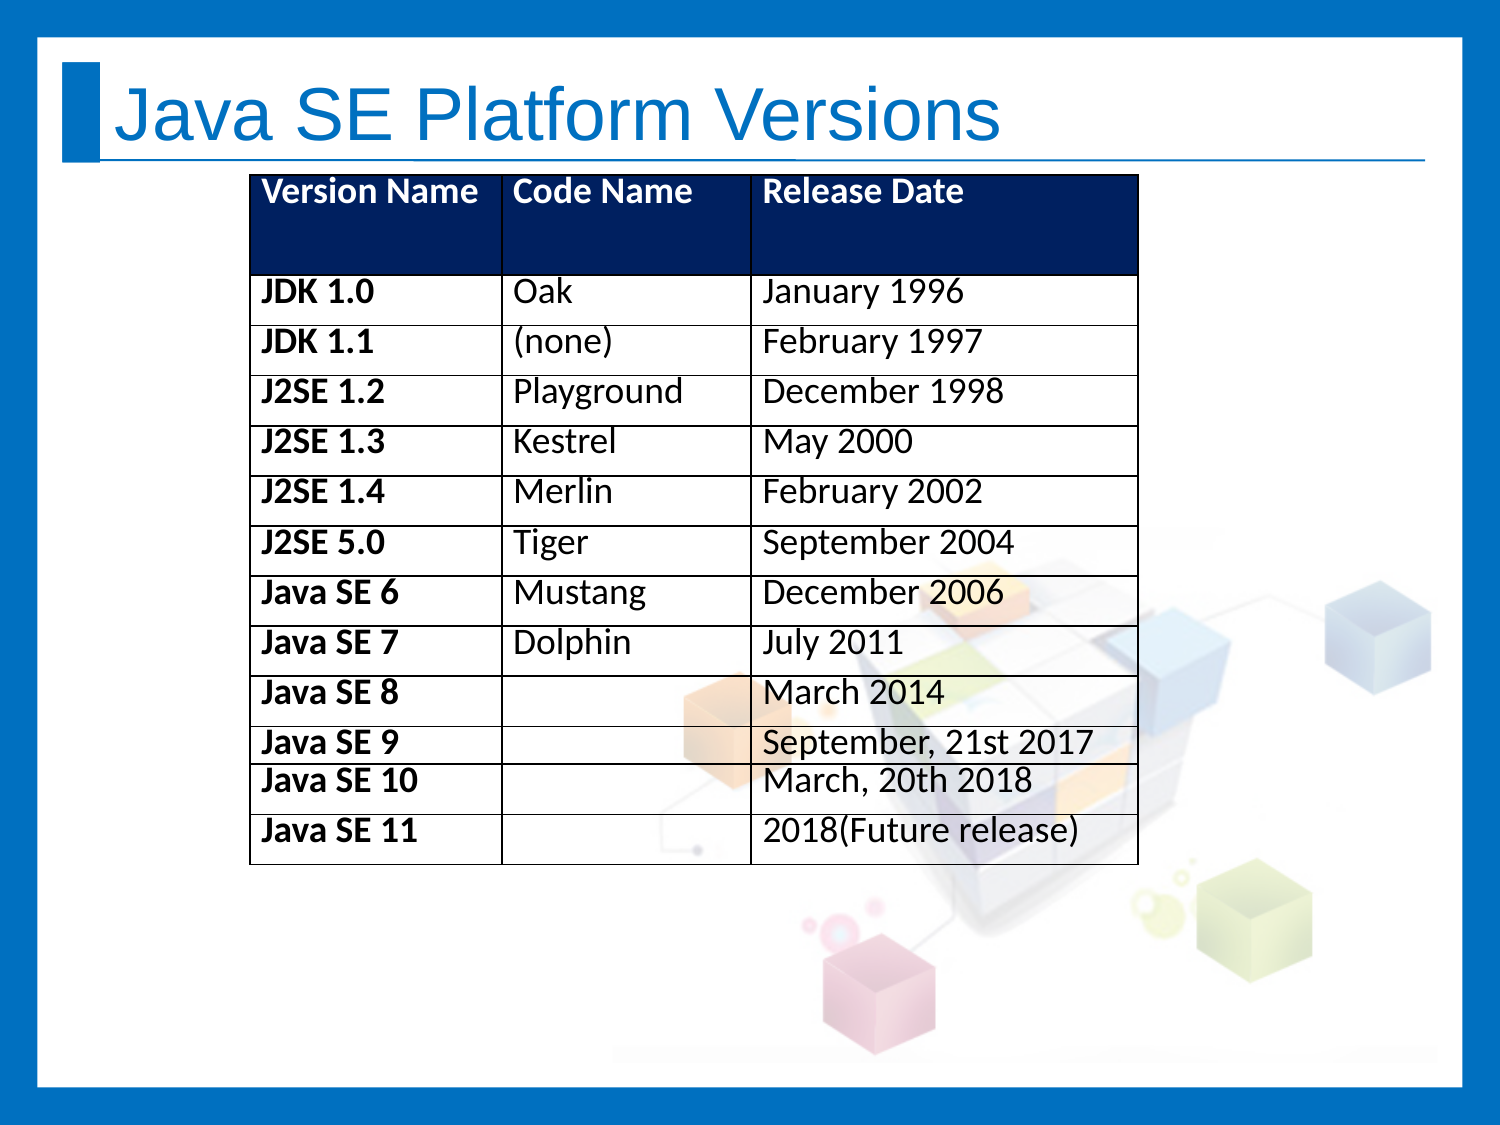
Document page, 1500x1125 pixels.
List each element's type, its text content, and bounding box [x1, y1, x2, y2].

table_cell JDK 1.1 [251, 326, 501, 375]
table_cell Kestrel [503, 427, 750, 475]
table_cell March, 20th 2018 [752, 765, 1137, 814]
table_cell J2SE 1.2 [251, 376, 501, 425]
table_cell 2018(Future release) [752, 815, 1137, 864]
table_cell February 1997 [752, 326, 1137, 375]
table_cell Java SE 8 [251, 677, 501, 726]
table_cell February 2002 [752, 477, 1137, 525]
table_cell May 2000 [752, 427, 1137, 475]
table_cell Merlin [503, 477, 750, 525]
table_cell December 2006 [752, 577, 1137, 625]
title Java SE Platform Versions [99, 44, 1438, 176]
table_cell March 2014 [752, 677, 1137, 726]
table_cell Playground [503, 376, 750, 425]
table_cell [503, 765, 750, 814]
table_cell [503, 727, 750, 763]
table_cell Java SE 11 [251, 815, 501, 864]
table_cell Dolphin [503, 627, 750, 675]
table_cell Oak [503, 276, 750, 325]
table_cell Java SE 7 [251, 627, 501, 675]
table_cell January 1996 [752, 276, 1137, 325]
table_cell [503, 815, 750, 864]
table_cell J2SE 5.0 [251, 527, 501, 575]
table_cell Java SE 9 [251, 727, 501, 763]
table_cell (none) [503, 326, 750, 375]
table_cell September, 21st 2017 [752, 727, 1137, 763]
table_cell Tiger [503, 527, 750, 575]
table_cell July 2011 [752, 627, 1137, 675]
table_cell Java SE 6 [251, 577, 501, 625]
table_cell [503, 677, 750, 726]
table_header Version Name [251, 176, 501, 274]
table_cell Java SE 10 [251, 765, 501, 814]
table_cell JDK 1.0 [251, 276, 501, 325]
table_cell J2SE 1.4 [251, 477, 501, 525]
table_header Release Date [752, 176, 1137, 274]
table_header Code Name [503, 176, 750, 274]
table_cell September 2004 [752, 527, 1137, 575]
table_cell J2SE 1.3 [251, 427, 501, 475]
table_cell Mustang [503, 577, 750, 625]
table_cell December 1998 [752, 376, 1137, 425]
